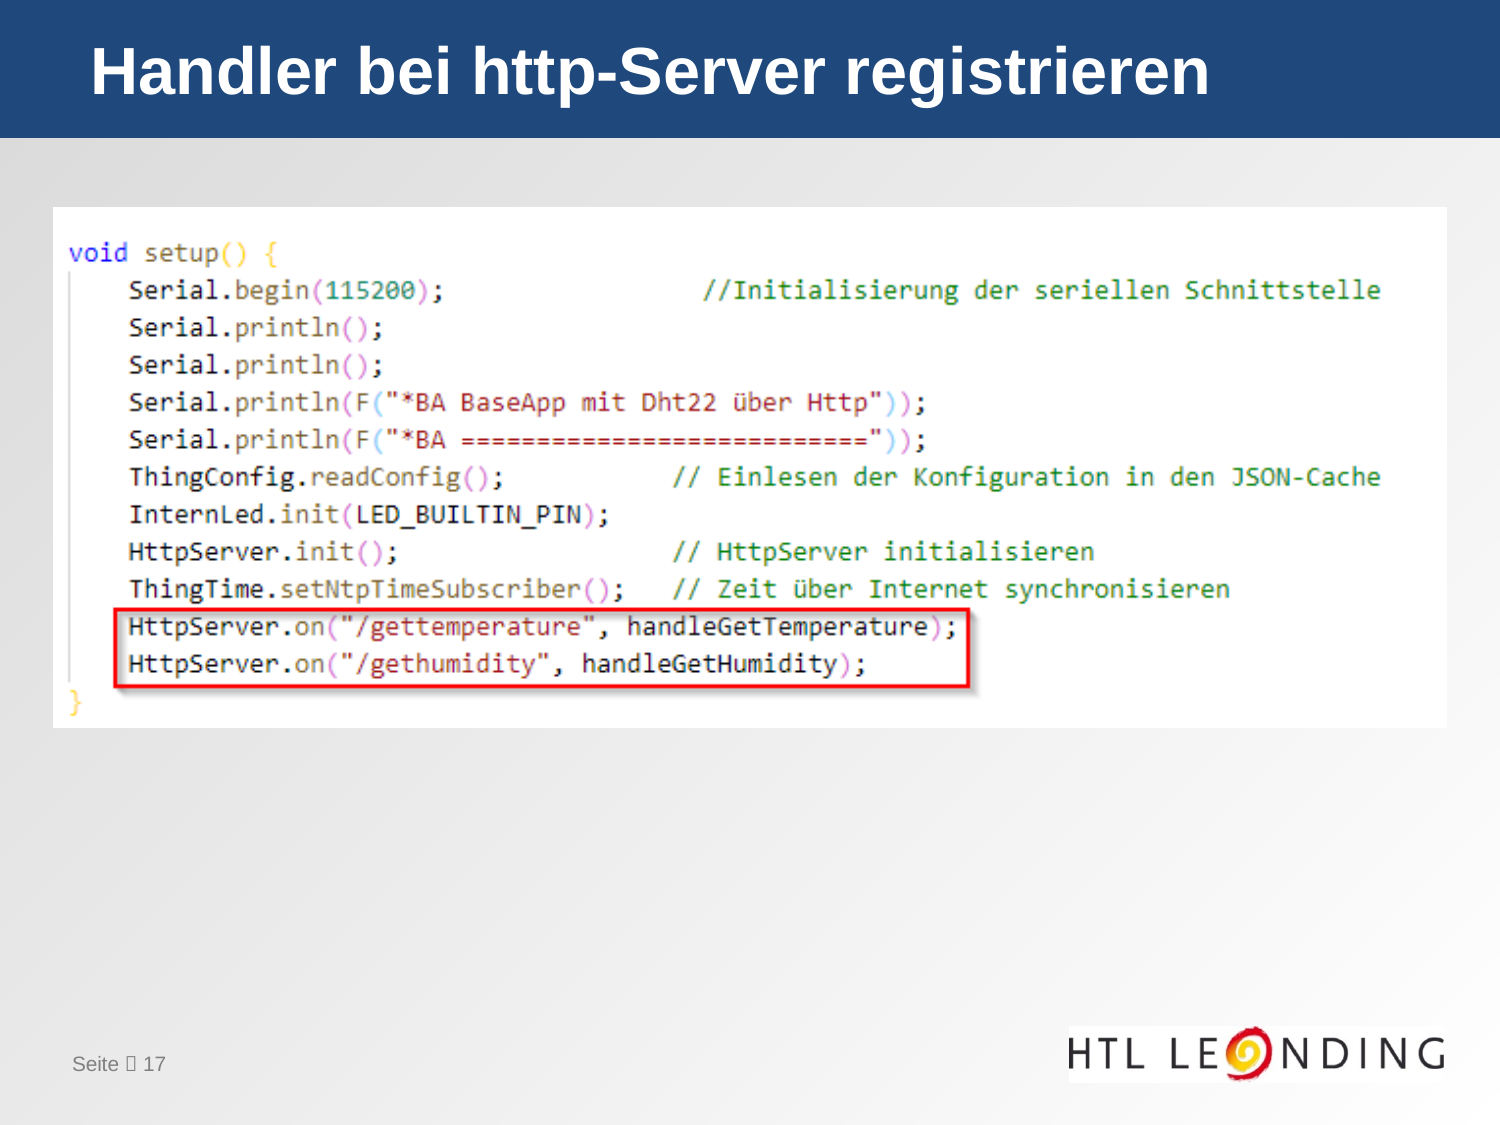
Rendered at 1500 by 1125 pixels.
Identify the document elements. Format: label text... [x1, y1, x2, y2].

picture [52, 207, 1448, 728]
picture [1069, 1026, 1444, 1083]
title Handler bei http-Server registrieren [75, 20, 1425, 206]
